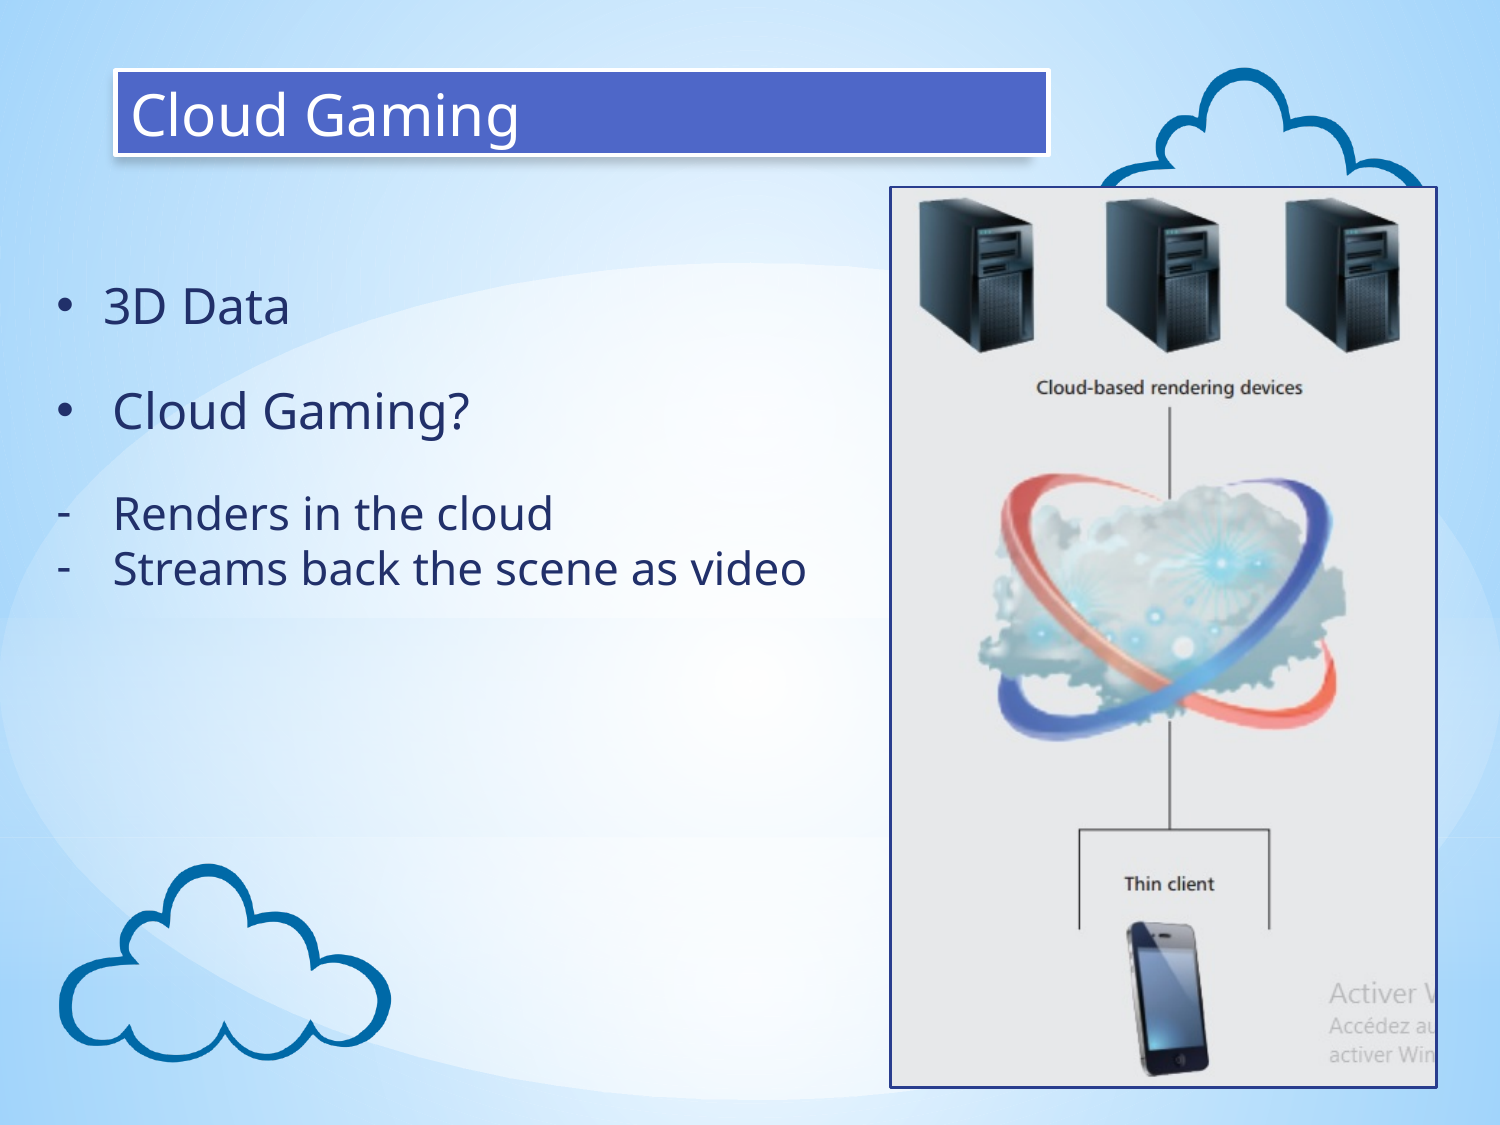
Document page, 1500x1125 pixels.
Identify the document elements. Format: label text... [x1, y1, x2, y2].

text_box Cloud Gaming [113, 68, 1042, 157]
text_box 3D Data Cloud Gaming? Renders in the cloud Streams back the scene as video [41, 267, 823, 702]
picture [891, 0, 1466, 1087]
picture [12, 774, 430, 1125]
